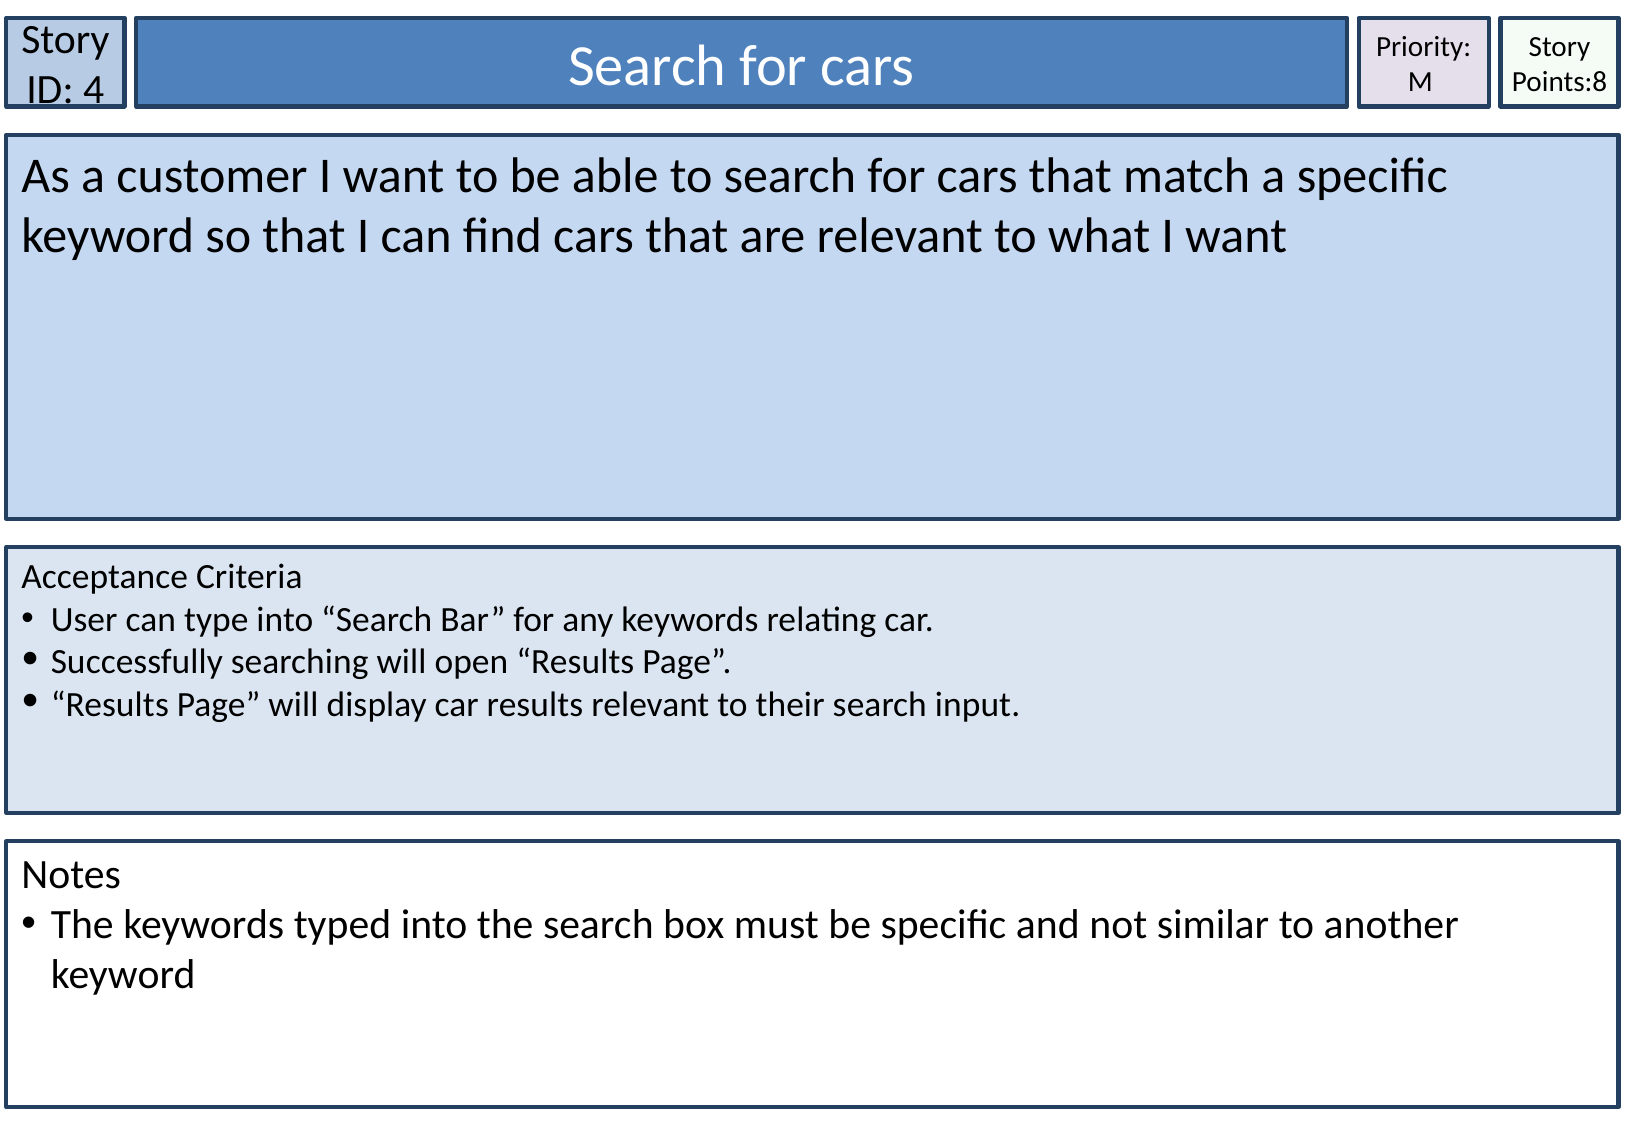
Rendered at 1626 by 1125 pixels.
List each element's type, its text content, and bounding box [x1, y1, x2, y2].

text_box Story ID: 4 [6, 17, 125, 107]
text_box As a customer I want to be able to search for cars that match a specific keyword so that I can find cars that are relevant to what I want [6, 134, 1619, 519]
text_box Search for cars [136, 17, 1347, 107]
text_box Story Points:8 [1500, 17, 1619, 107]
text_box Notes The keywords typed into the search box must be specific and not similar to another keyword [6, 841, 1619, 1107]
text_box Acceptance Criteria User can type into “Search Bar” for any keywords relating car. Successfully searching will open “Results Page”. “Results Page” will display car results relevant to their search input. [6, 547, 1619, 813]
text_box Priority: M [1358, 17, 1489, 107]
